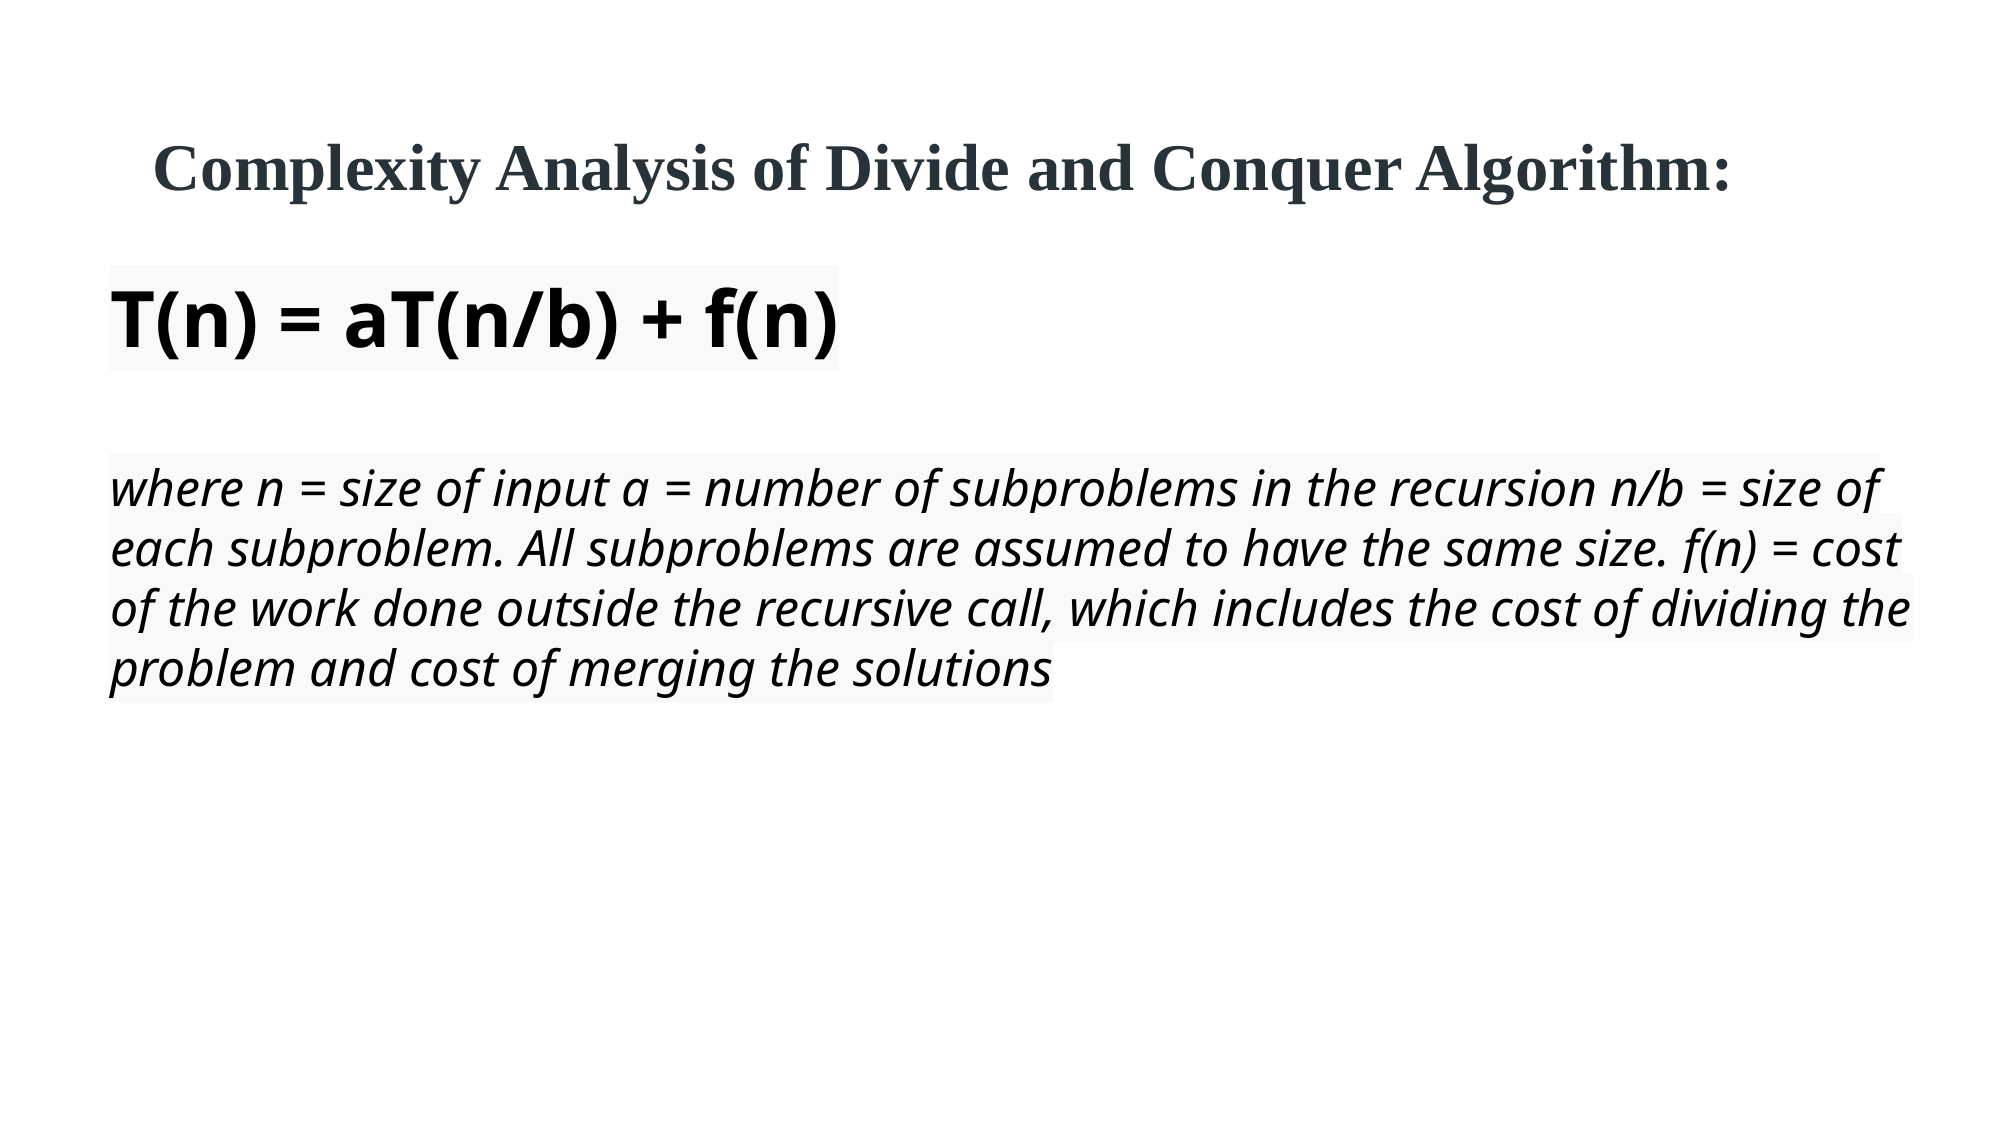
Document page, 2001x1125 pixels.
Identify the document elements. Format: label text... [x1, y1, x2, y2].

text_box T(n) = aT(n/b) + f(n) where n = size of input a = number of subproblems in the recursion n/b = size of each subproblem. All subproblems are assumed to have the same size. f(n) = cost of the work done outside the recursive call, which includes the cost of dividing the problem and cost of merging the solutions [95, 262, 1932, 705]
title Complexity Analysis of Divide and Conquer Algorithm: [137, 59, 1863, 262]
